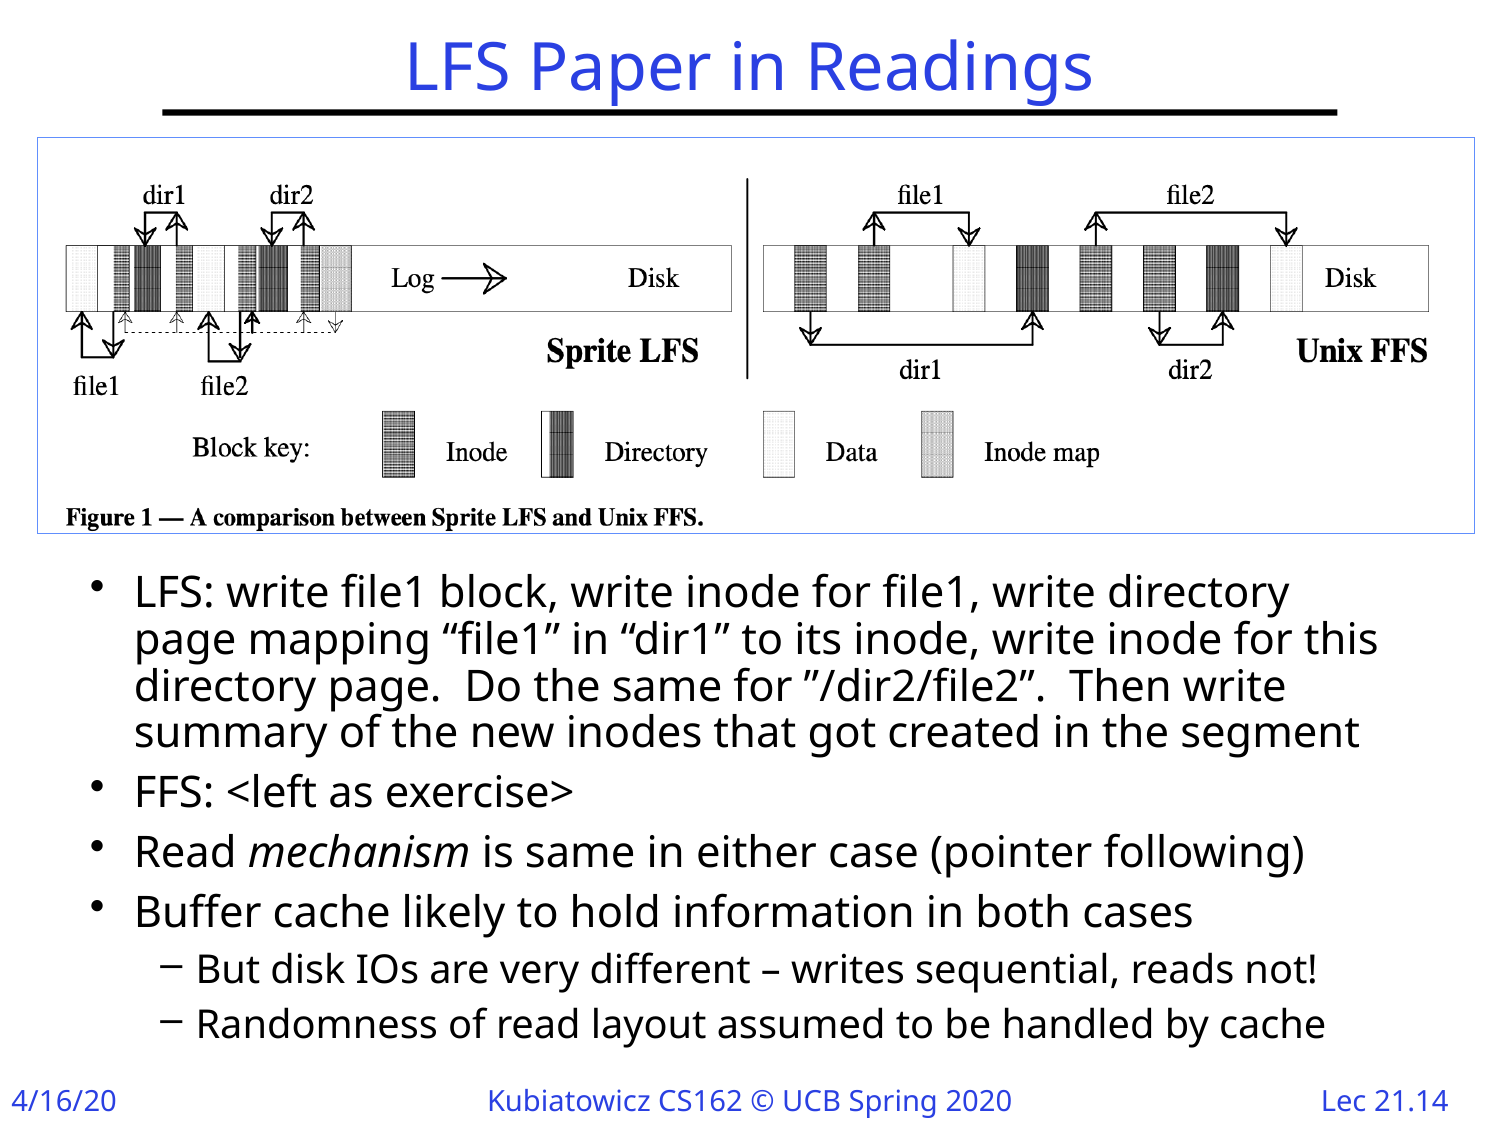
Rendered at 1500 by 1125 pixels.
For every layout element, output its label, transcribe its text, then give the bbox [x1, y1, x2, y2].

title LFS Paper in Readings [162, 24, 1338, 113]
list LFS: write file1 block, write inode for file1, write directory page mapping “file1” in “dir1” to its inode, write inode for this directory page. Do the same for ”/dir2/file2”. Then write summary of the new inodes that got created in the segment FFS: <left as exercise> Read mechanism is same in either case (pointer following) Buffer cache likely to hold information in both cases But disk IOs are very different – writes sequential, reads not! Randomness of read layout assumed to be handled by cache [75, 562, 1400, 1075]
picture [37, 137, 1476, 534]
